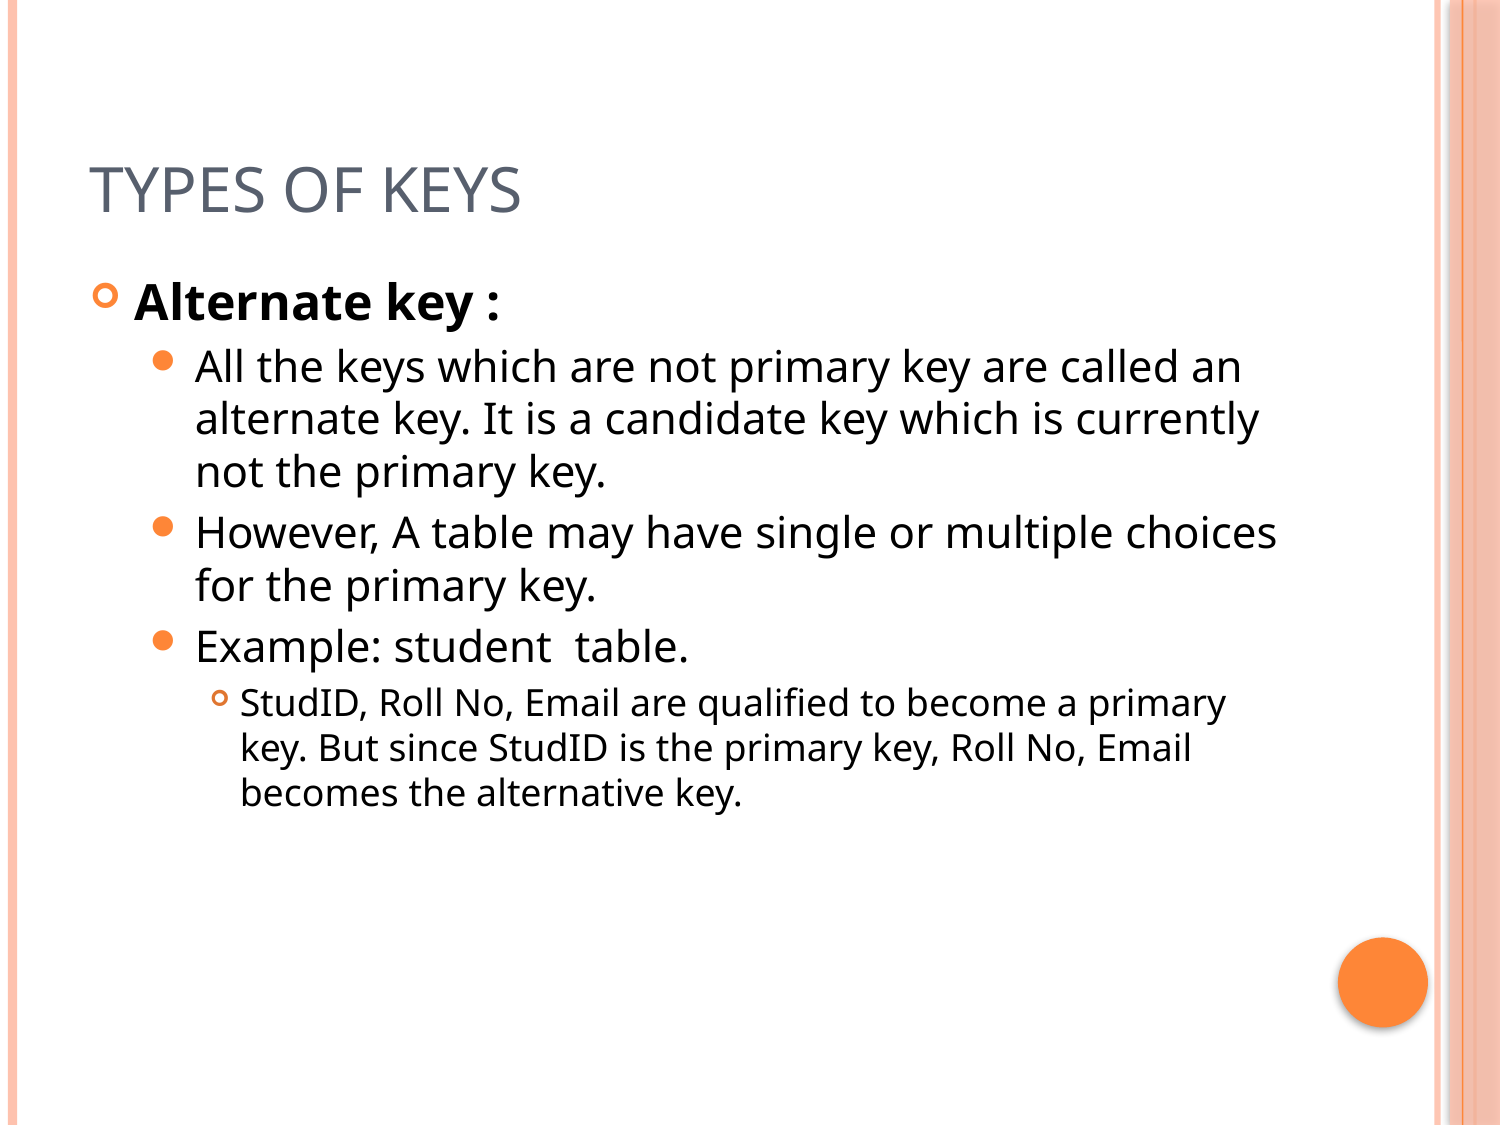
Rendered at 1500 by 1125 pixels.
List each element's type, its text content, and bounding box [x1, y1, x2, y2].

list Alternate key : All the keys which are not primary key are called an alternate key. It is a candidate key which is currently not the primary key. However, A table may have single or multiple choices for the primary key. Example: student table. StudID, Roll No, Email are qualified to become a primary key. But since StudID is the primary key, Roll No, Email becomes the alternative key. [75, 262, 1300, 1062]
title types of keys [75, 45, 1300, 233]
